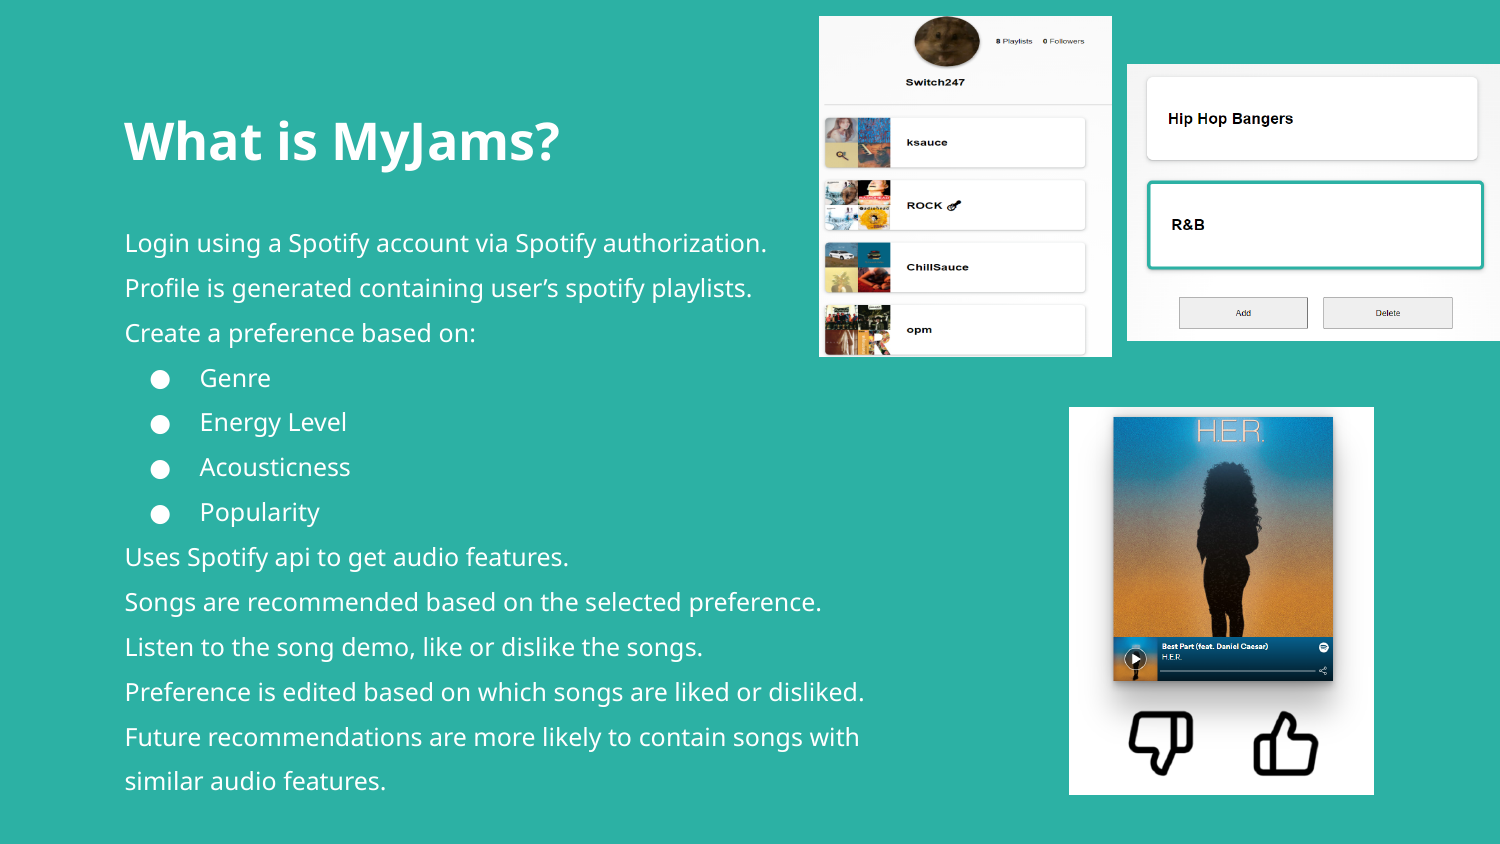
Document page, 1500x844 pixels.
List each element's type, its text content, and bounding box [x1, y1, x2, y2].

list Login using a Spotify account via Spotify authorization. Profile is generated containing user’s spotify playlists. Create a preference based on: Genre Energy Level Acousticness Popularity Uses Spotify api to get audio features. Songs are recommended based on the selected preference. Listen to the song demo, like or dislike the songs. Preference is edited based on which songs are liked or disliked. Future recommendations are more likely to contain songs with similar audio features. [109, 197, 1437, 782]
picture [1068, 407, 1374, 795]
title What is MyJams? [109, 93, 814, 167]
picture [819, 16, 1113, 357]
picture [1126, 63, 1500, 341]
